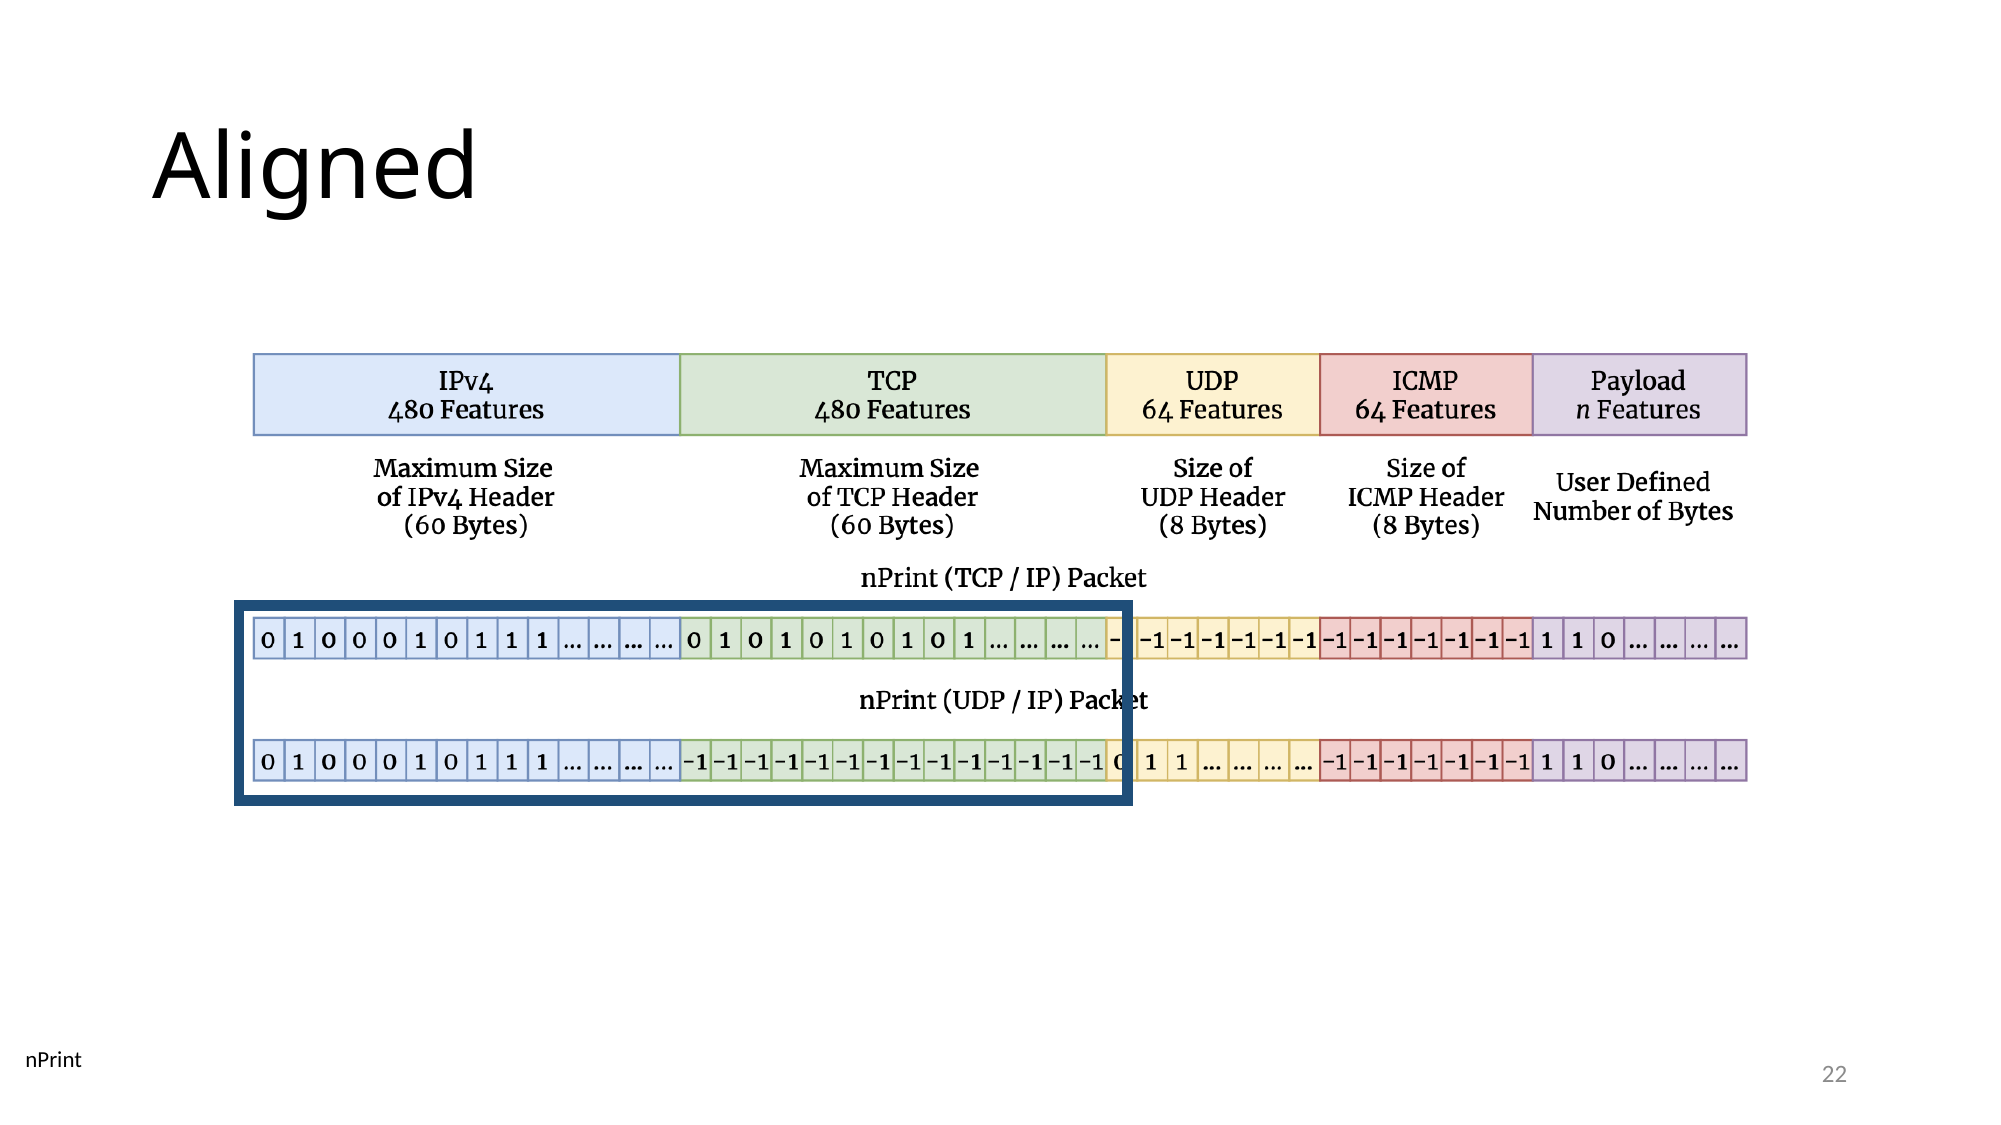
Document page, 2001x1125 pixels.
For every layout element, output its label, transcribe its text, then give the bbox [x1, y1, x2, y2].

title Aligned [137, 59, 1863, 278]
text_box nPrint [21, 1040, 87, 1077]
slide_number 22 [1412, 1042, 1863, 1103]
text_box [239, 605, 1128, 801]
picture [245, 334, 1755, 791]
